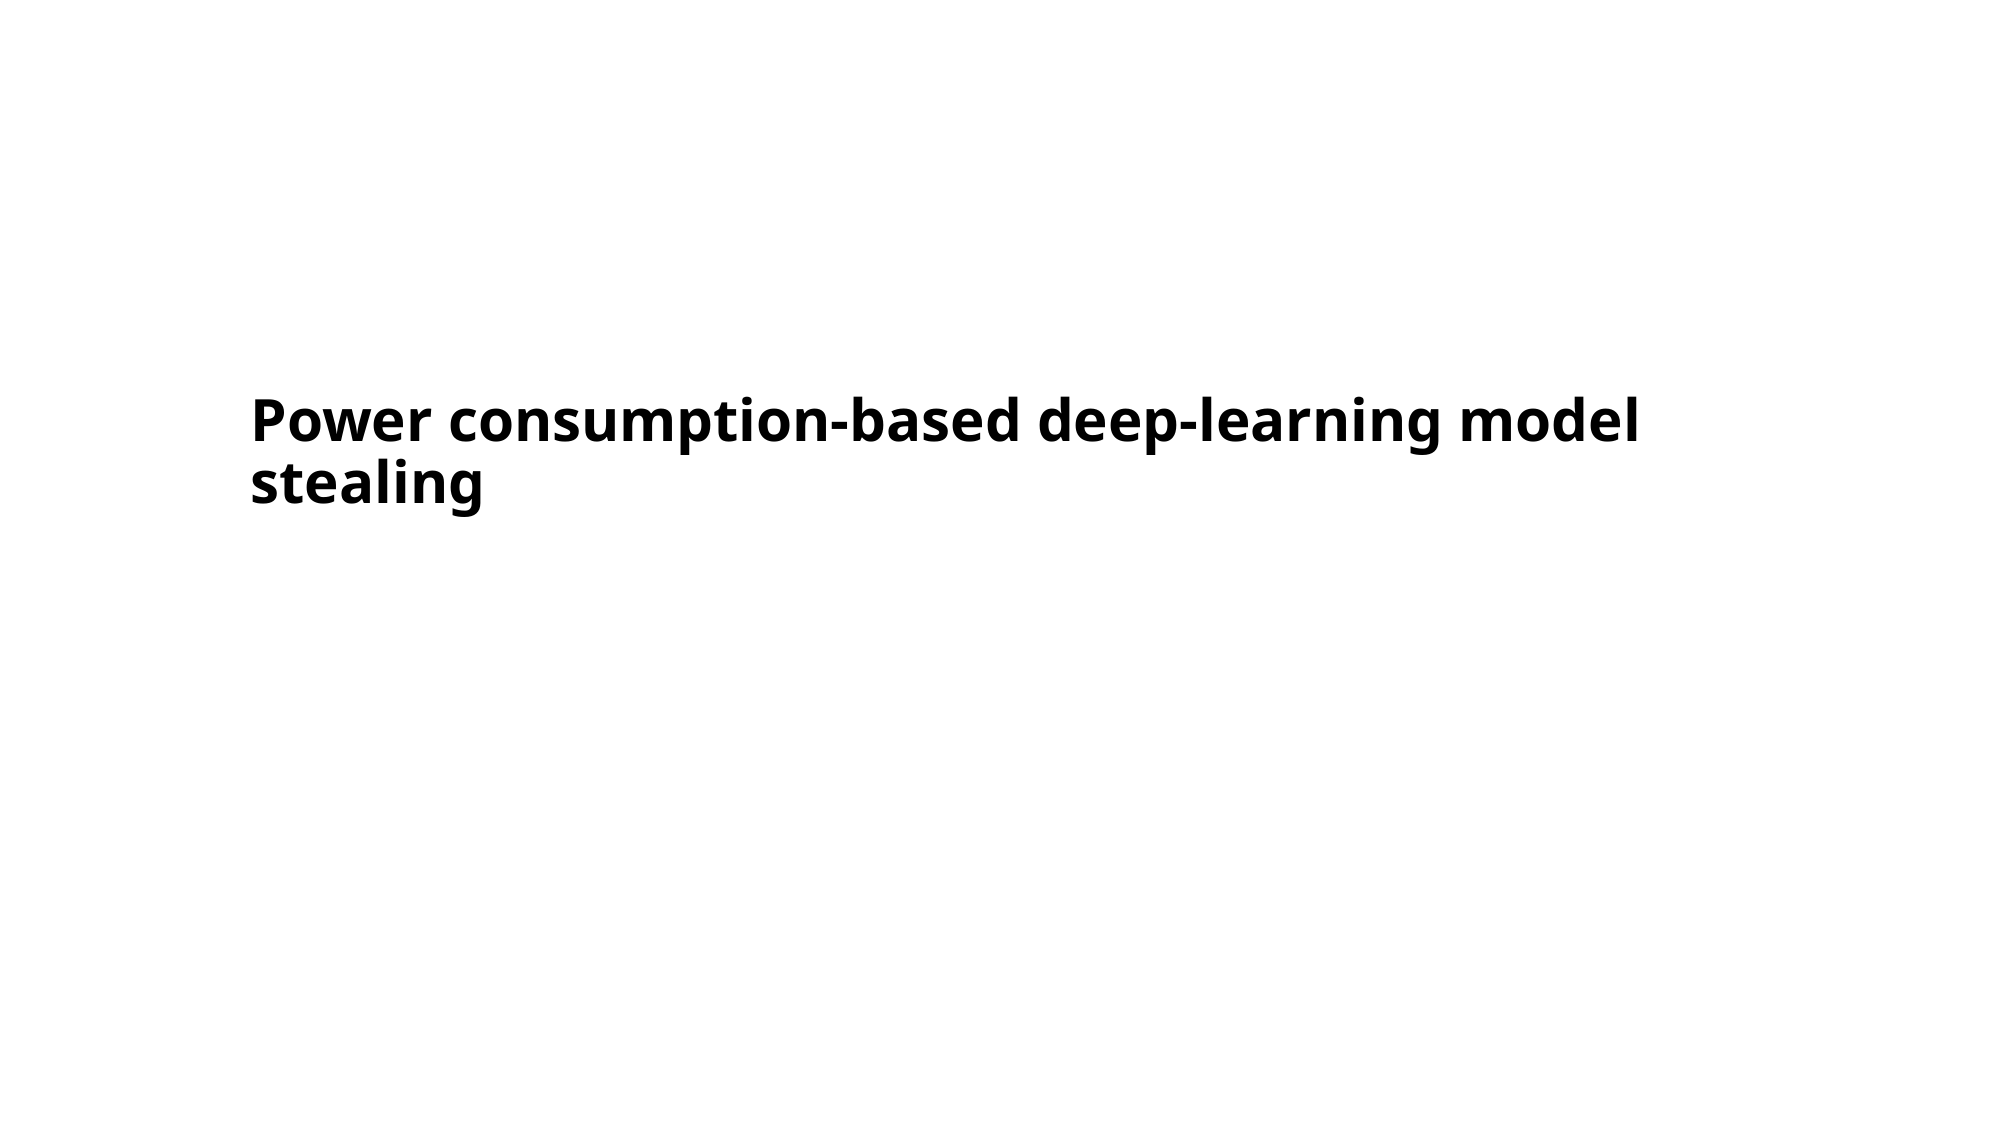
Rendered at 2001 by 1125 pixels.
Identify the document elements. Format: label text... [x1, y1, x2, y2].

title Power consumption-based deep-learning model stealing [235, 345, 1765, 563]
